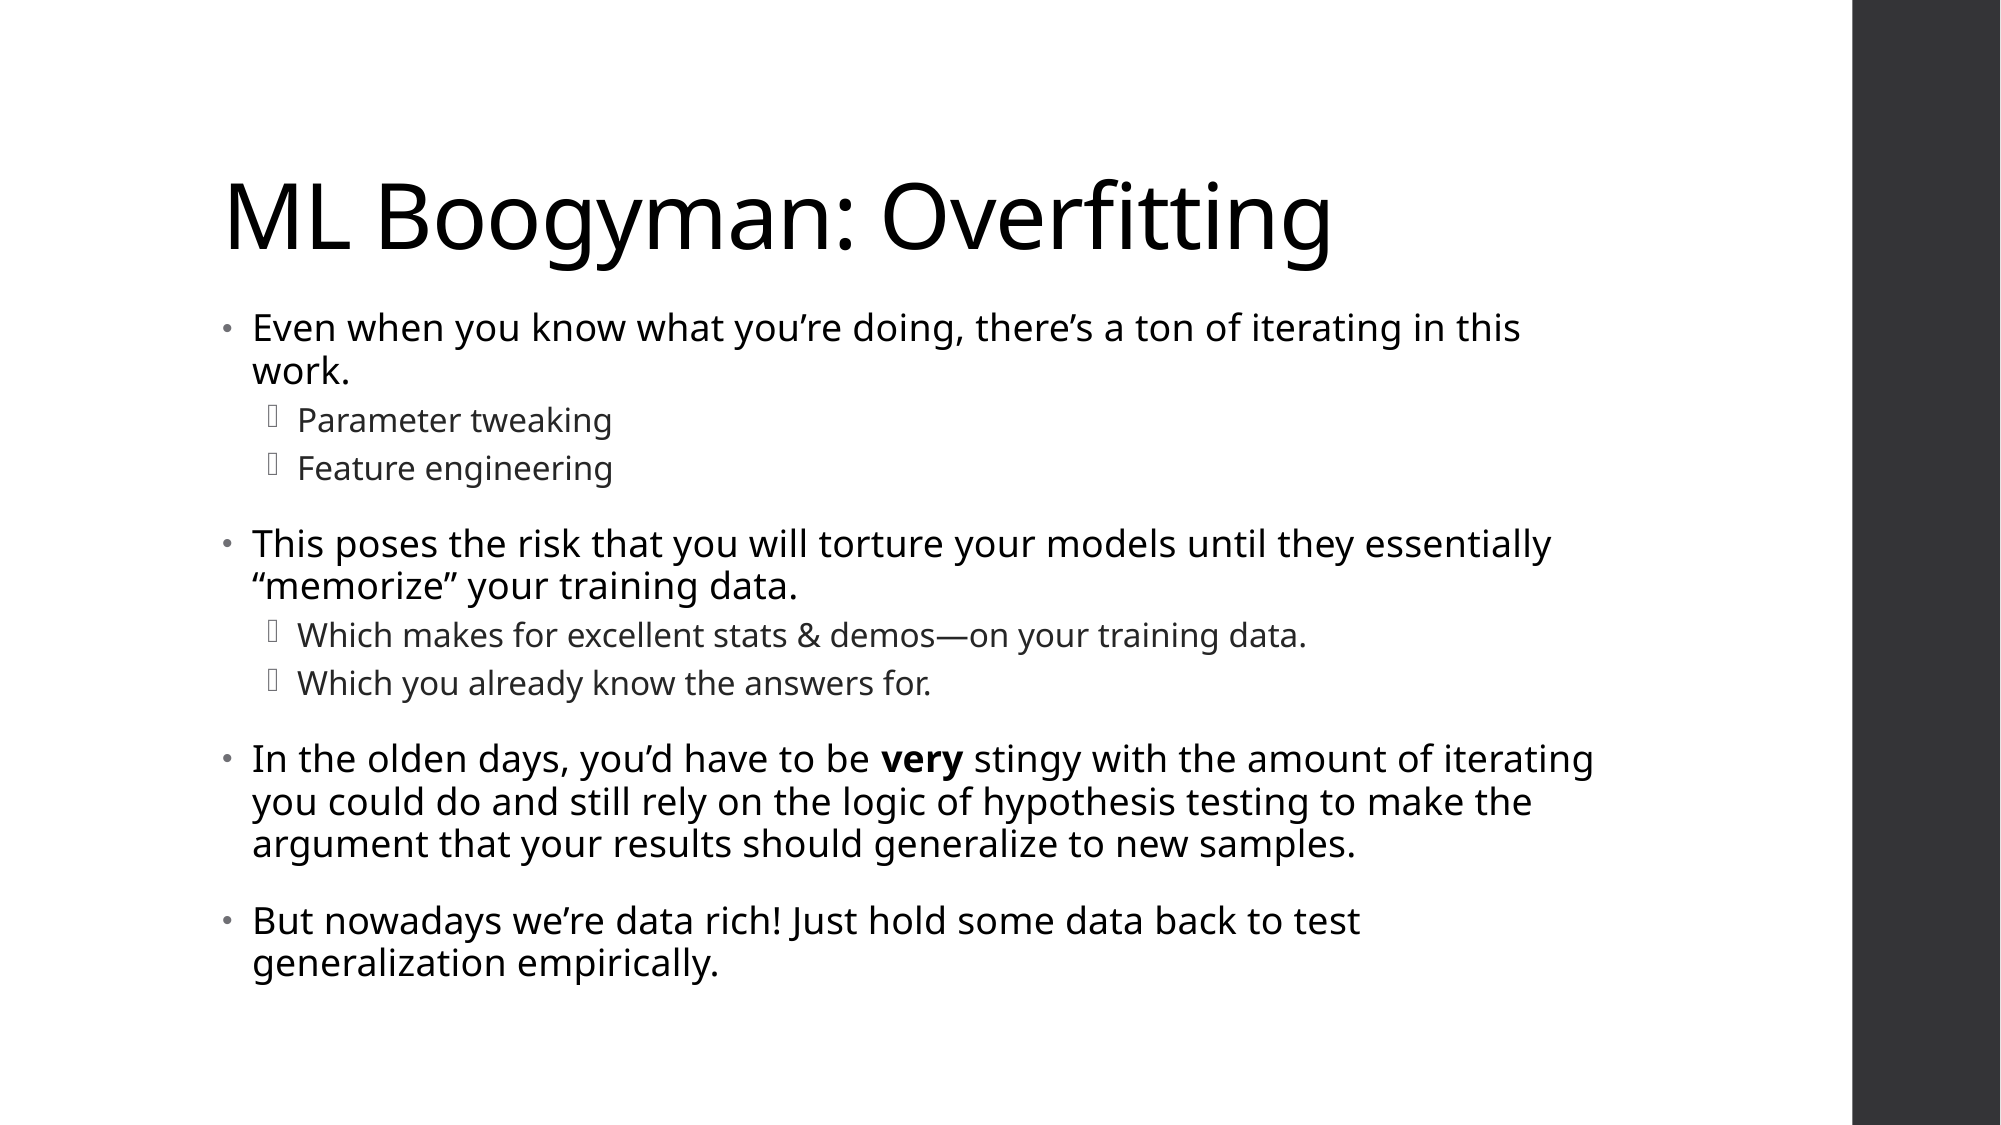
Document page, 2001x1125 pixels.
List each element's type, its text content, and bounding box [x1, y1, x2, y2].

title ML Boogyman: Overfitting [206, 60, 1797, 278]
list Even when you know what you’re doing, there’s a ton of iterating in this work. Parameter tweaking Feature engineering This poses the risk that you will torture your models until they essentially “memorize” your training data. Which makes for excellent stats & demos—on your training data. Which you already know the answers for. In the olden days, you’d have to be very stingy with the amount of iterating you could do and still rely on the logic of hypothesis testing to make the argument that your results should generalize to new samples. But nowadays we’re data rich! Just hold some data back to test generalization empirically. [206, 299, 1617, 1014]
